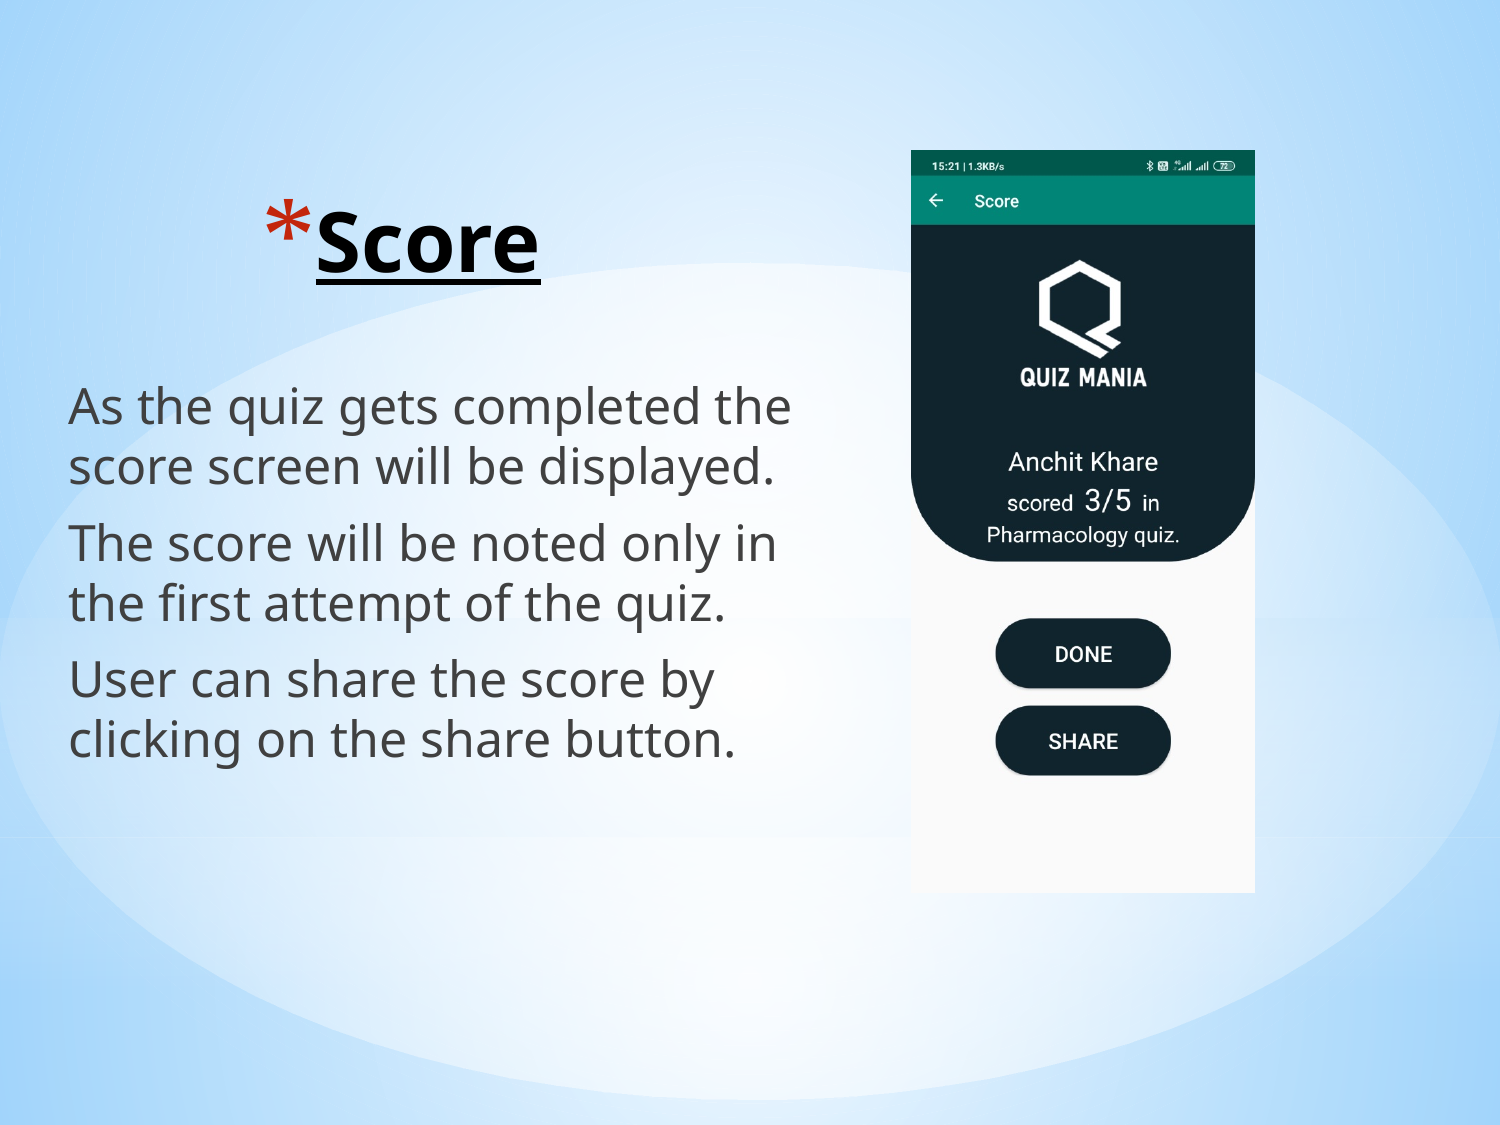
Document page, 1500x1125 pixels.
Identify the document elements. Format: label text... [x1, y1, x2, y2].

list As the quiz gets completed the score screen will be displayed. The score will be noted only in the first attempt of the quiz. User can share the score by clicking on the share button. [53, 367, 869, 846]
title Score [5, 90, 798, 297]
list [911, 150, 1255, 893]
